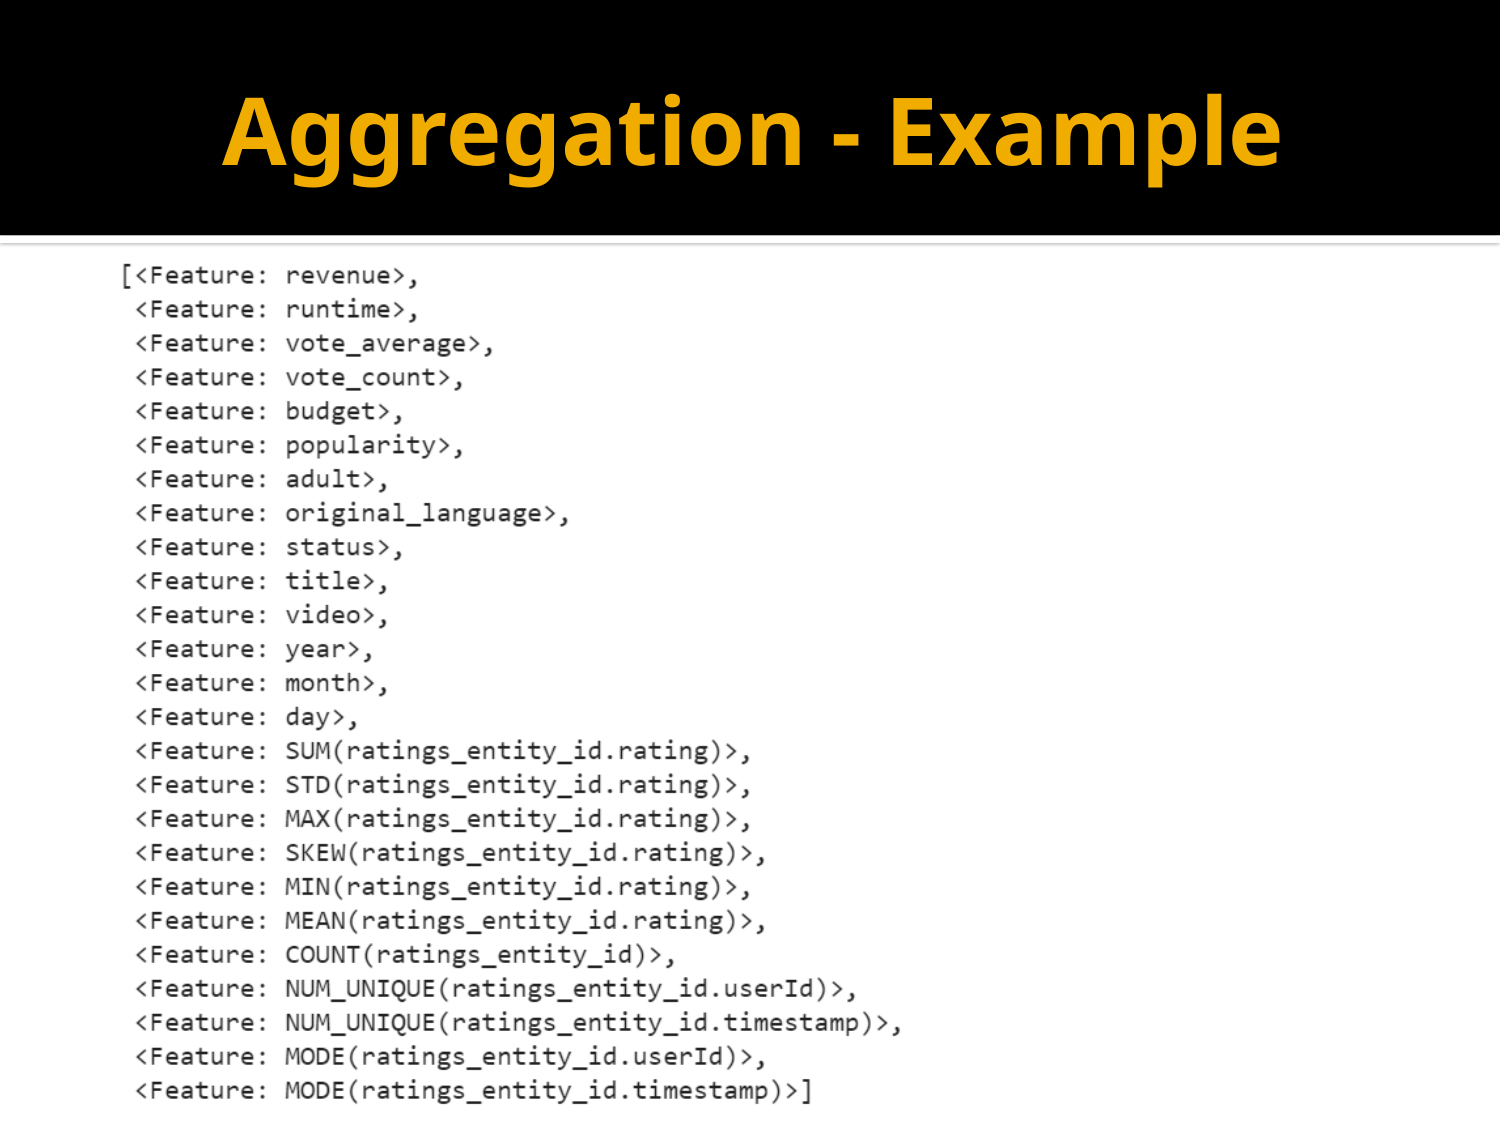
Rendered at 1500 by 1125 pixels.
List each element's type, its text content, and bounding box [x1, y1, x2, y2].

title Aggregation - Example [75, 25, 1425, 231]
picture [112, 251, 922, 1125]
